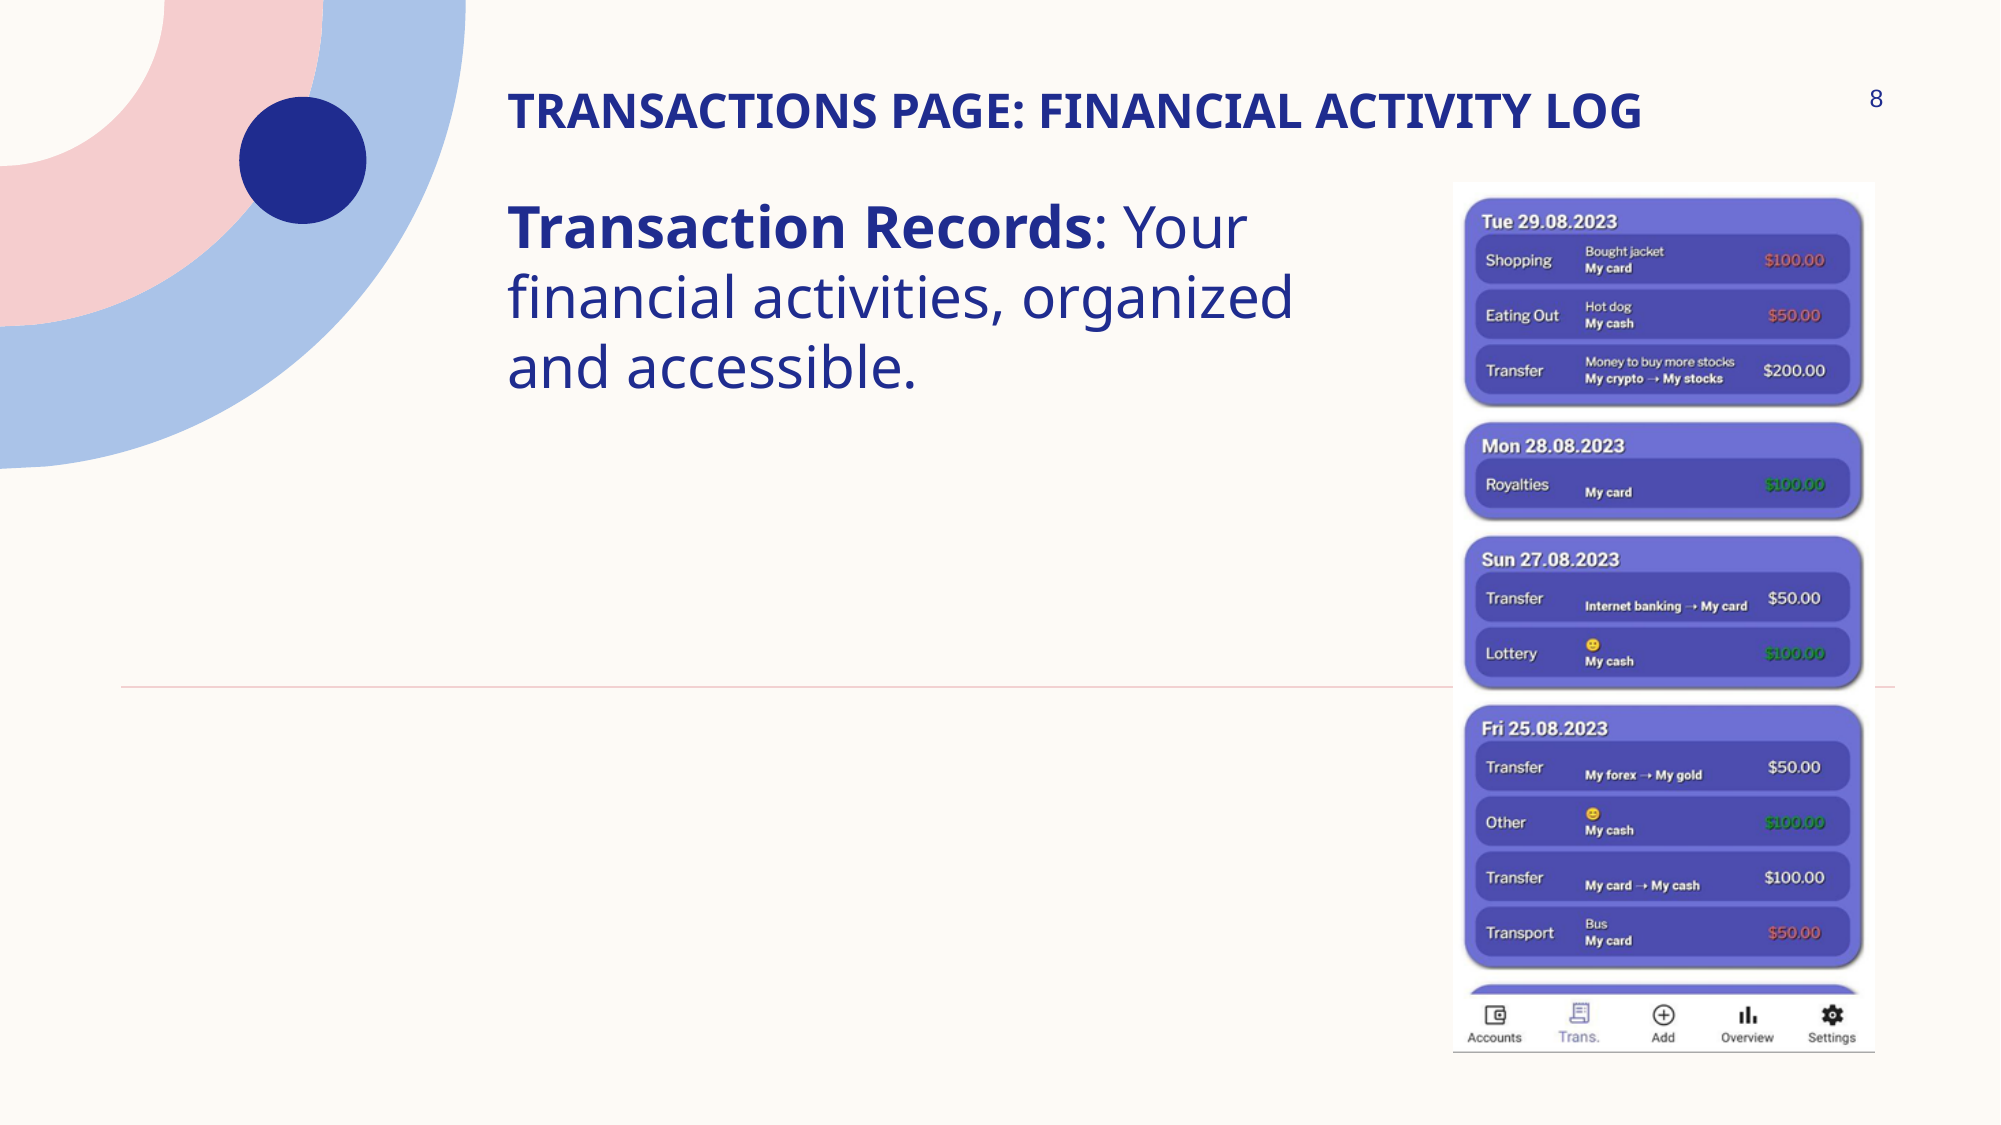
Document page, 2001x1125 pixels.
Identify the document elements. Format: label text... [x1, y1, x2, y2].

picture [1453, 182, 1875, 1053]
slide_number 8 [1875, 75, 1958, 120]
text_box Transaction Records: Your financial activities, organized and accessible. [492, 182, 1426, 408]
title Transactions Page: Financial Activity Log [492, 27, 1875, 146]
